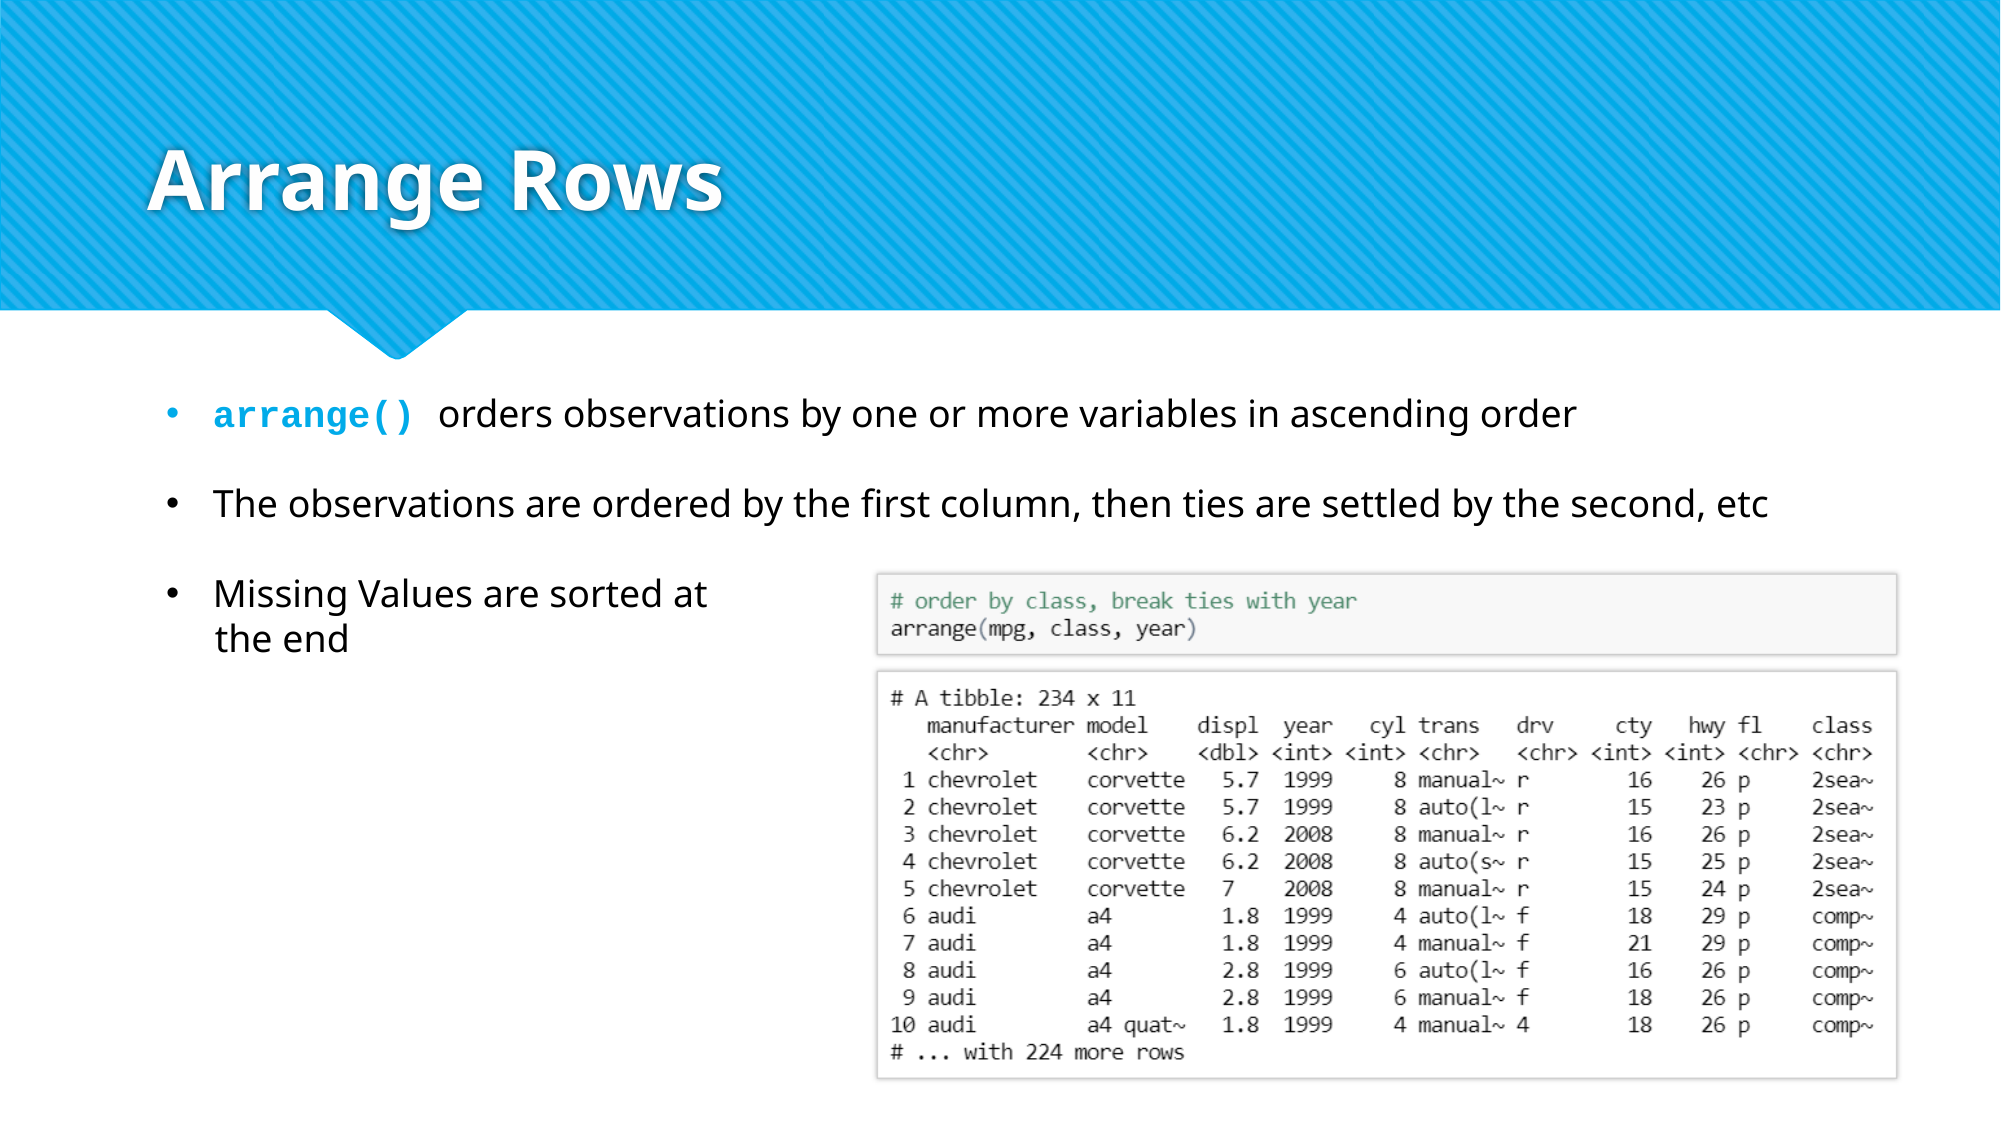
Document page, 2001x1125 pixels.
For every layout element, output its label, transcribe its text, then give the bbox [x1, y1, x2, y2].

picture [860, 562, 1914, 1093]
text_box arrange() orders observations by one or more variables in ascending order The observations are ordered by the first column, then ties are settled by the second, etc Missing Values are sorted at the end [151, 382, 1886, 668]
title Arrange Rows [132, 75, 1868, 236]
